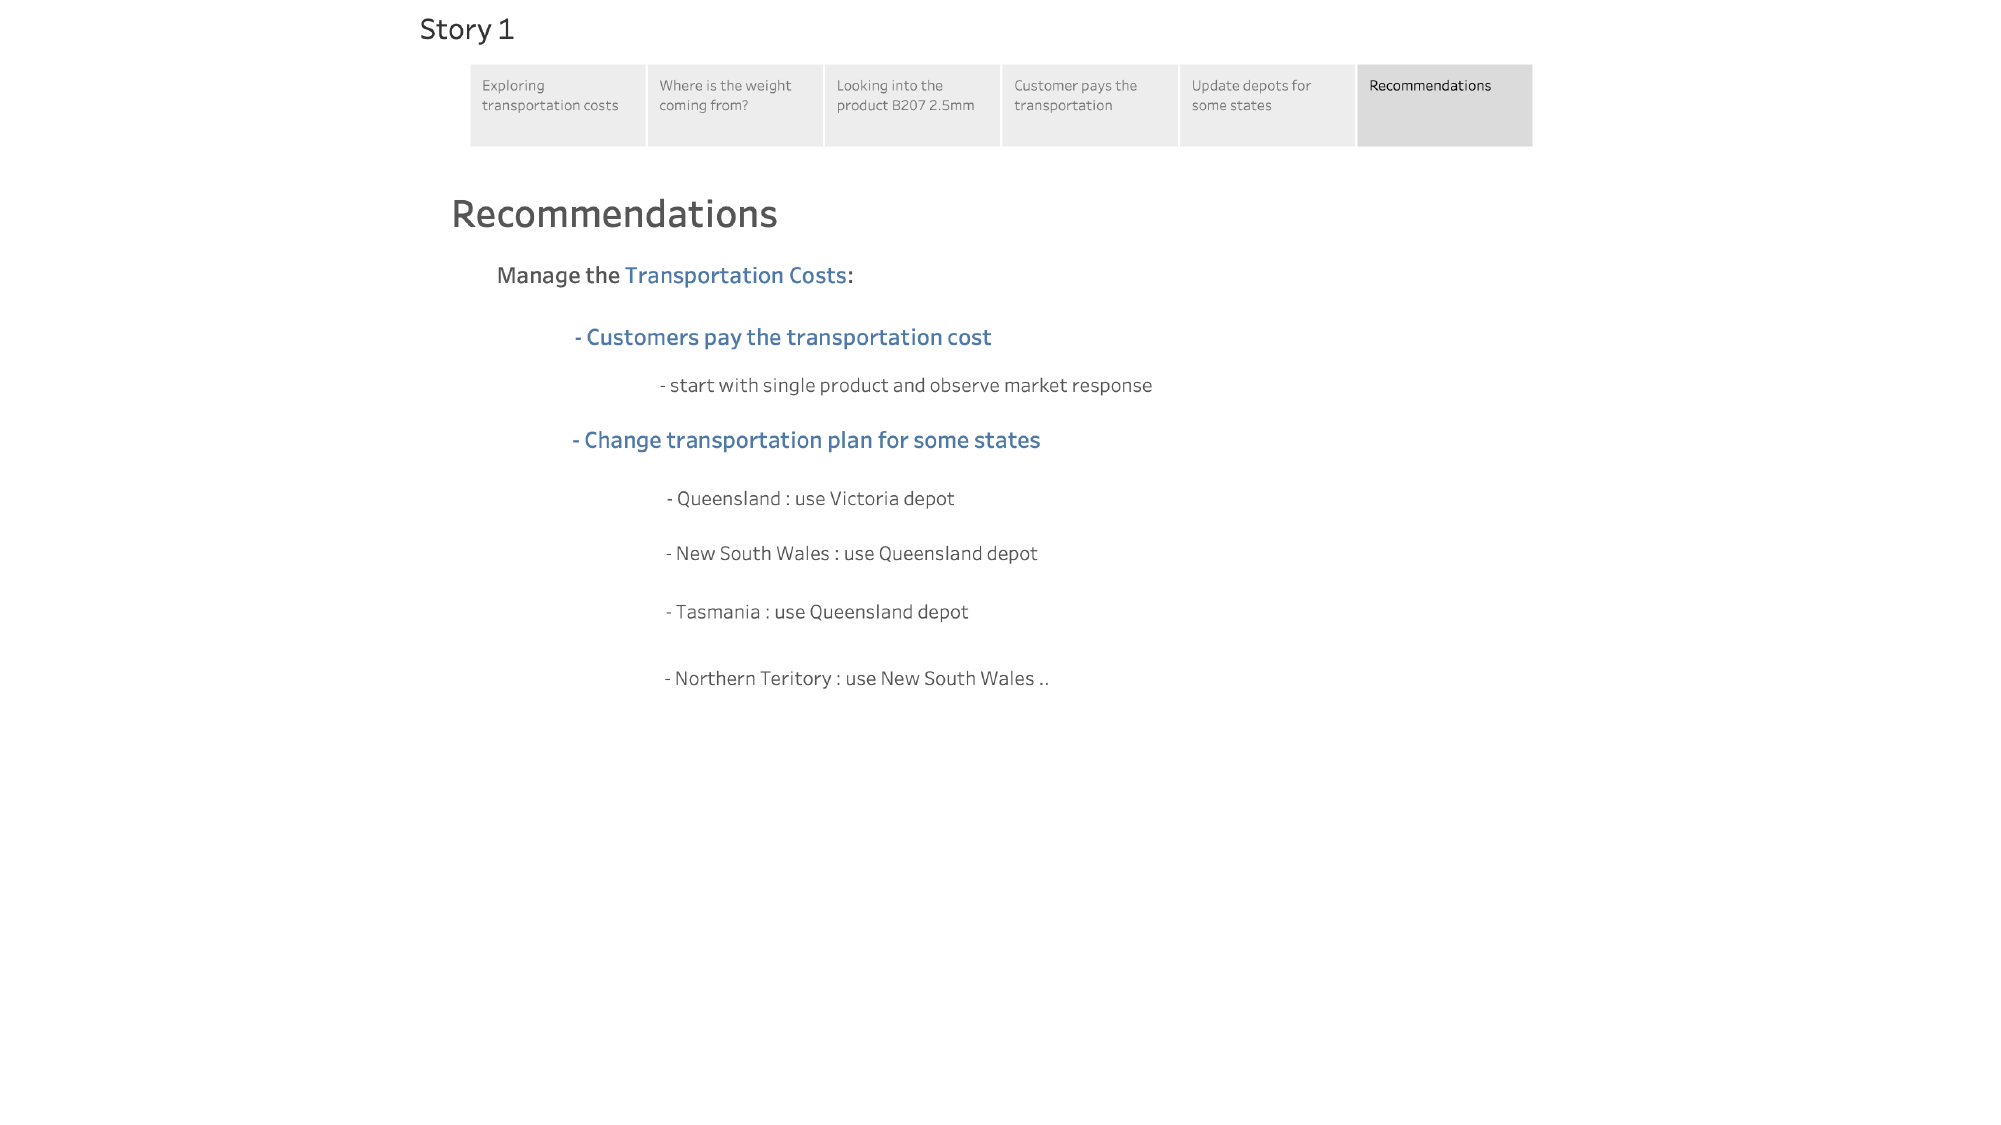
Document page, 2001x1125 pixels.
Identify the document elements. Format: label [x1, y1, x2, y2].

picture [407, 0, 1593, 1125]
